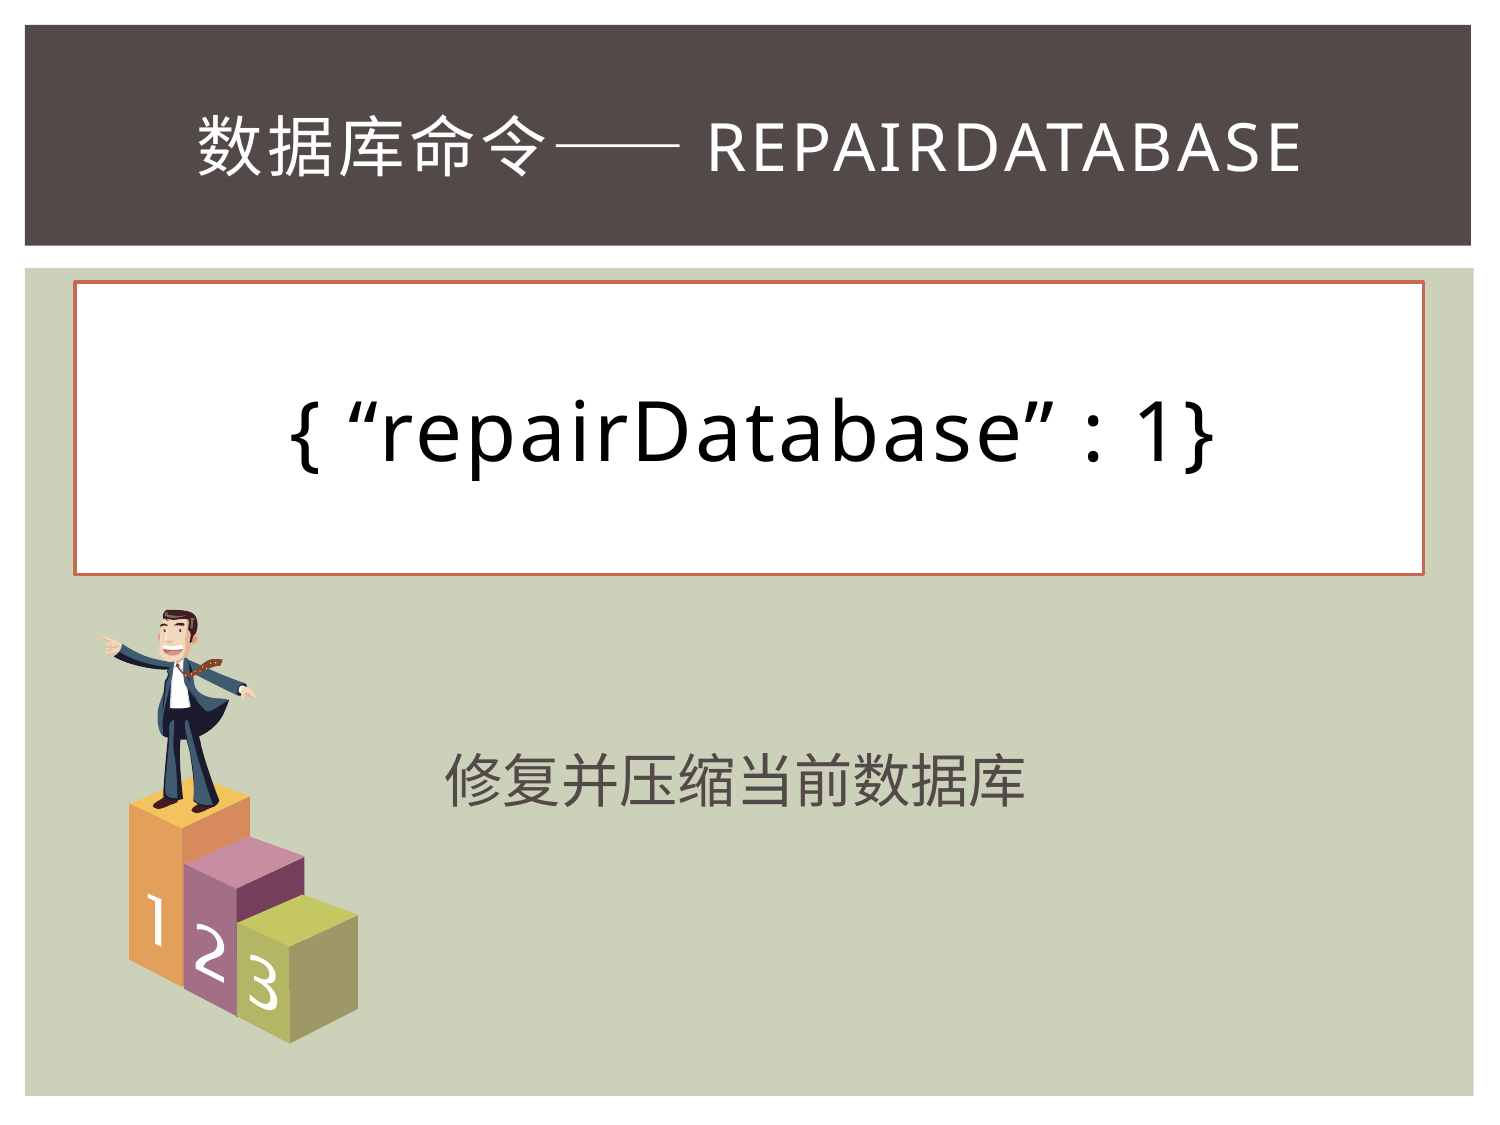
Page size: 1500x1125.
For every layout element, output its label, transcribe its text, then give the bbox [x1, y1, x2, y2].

title 数据库命令——repairDatabase [62, 58, 1438, 232]
list { “repairDatabase” : 1} [73, 280, 1425, 576]
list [99, 609, 359, 1045]
text_box 修复并压缩当前数据库 [429, 736, 1411, 822]
